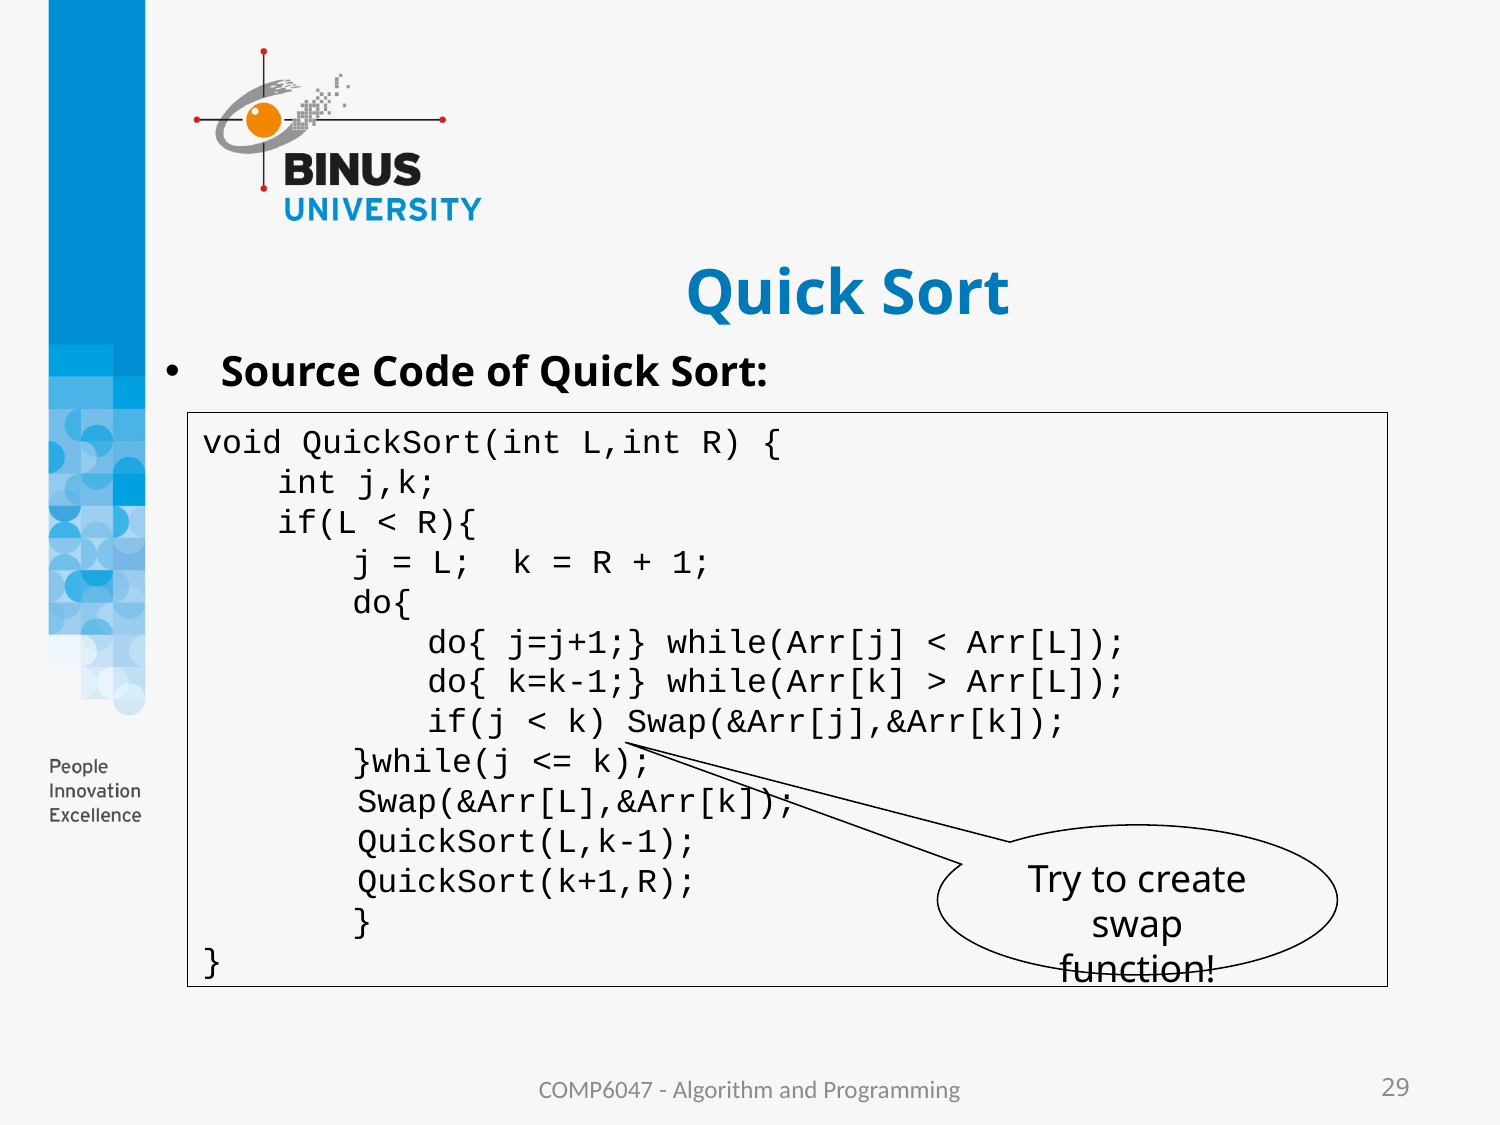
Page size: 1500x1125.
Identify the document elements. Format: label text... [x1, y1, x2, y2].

text_box void QuickSort(int L,int R) { int j,k; if(L < R){ j = L; k = R + 1; do{ do{ j=j+1;} while(Arr[j] < Arr[L]); do{ k=k-1;} while(Arr[k] > Arr[L]); if(j < k) Swap(&Arr[j],&Arr[k]); }while(j <= k); Swap(&Arr[L],&Arr[k]); QuickSort(L,k-1); QuickSort(k+1,R); } } [187, 412, 1388, 987]
picture [0, 0, 1500, 845]
slide_number 29 [1074, 1058, 1425, 1119]
list Source Code of Quick Sort: [150, 337, 1438, 438]
title Quick Sort [287, 224, 1409, 337]
footer COMP6047 - Algorithm and Programming [512, 1058, 988, 1119]
text_box Try to create swap function! [625, 742, 1338, 975]
